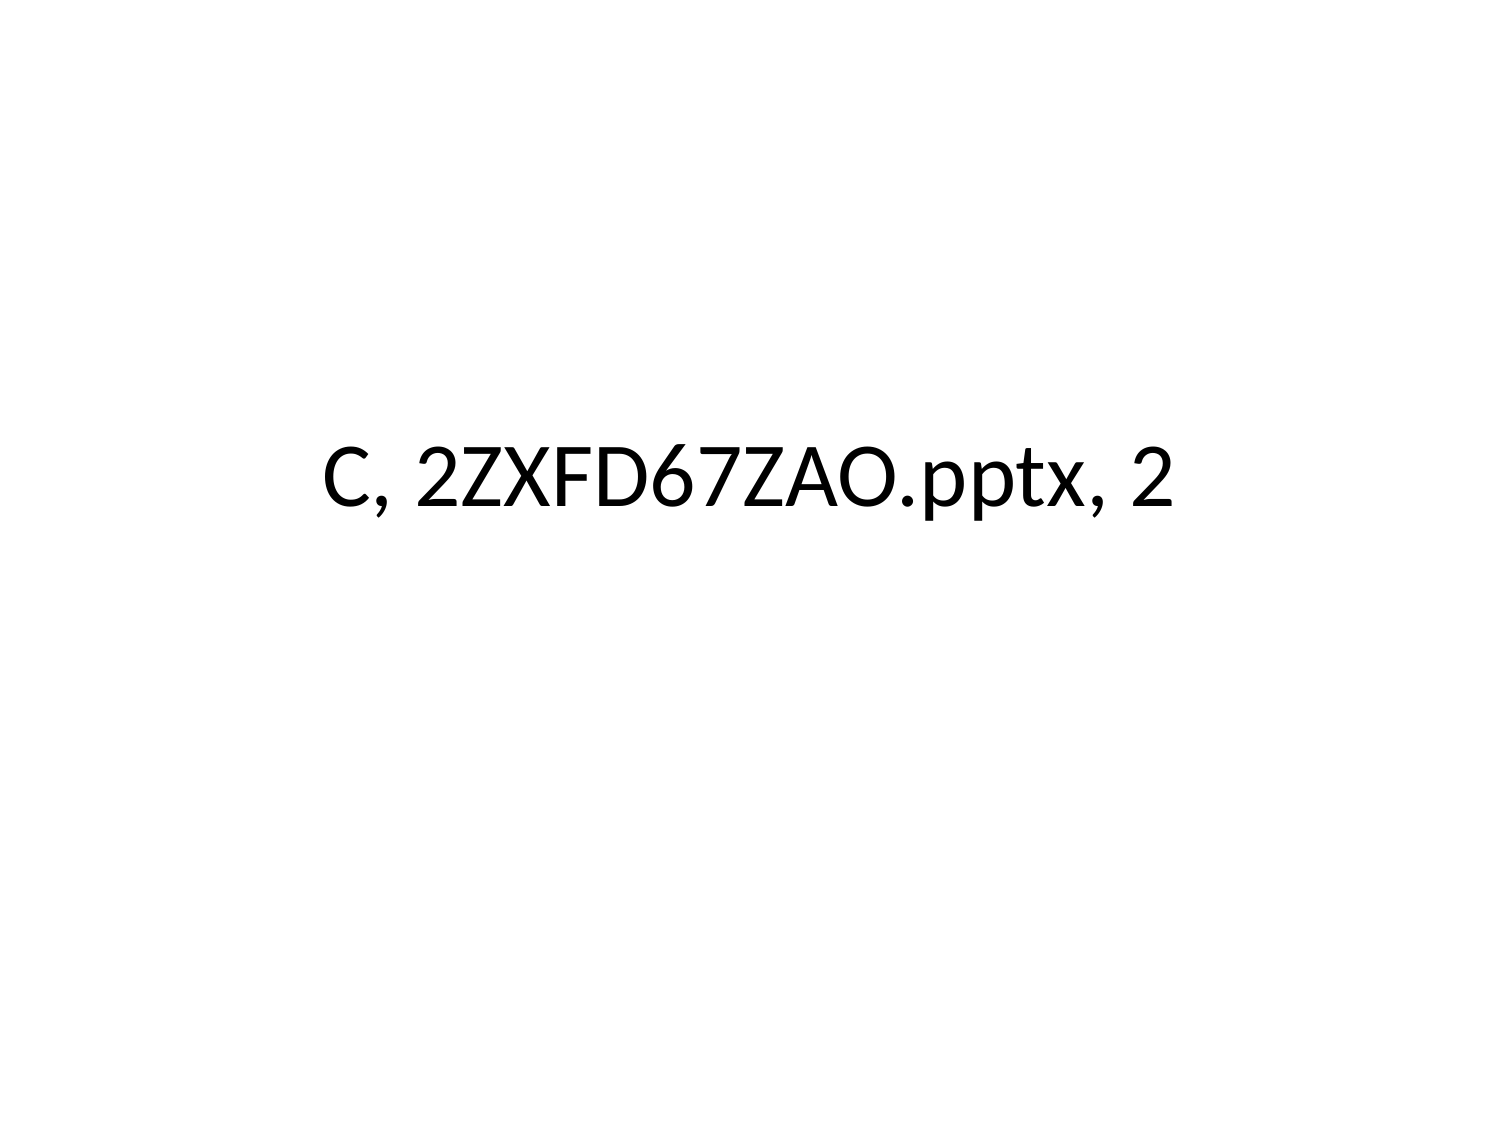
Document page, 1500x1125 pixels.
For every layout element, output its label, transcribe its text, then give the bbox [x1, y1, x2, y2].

title C, 2ZXFD67ZAO.pptx, 2 [112, 349, 1388, 591]
